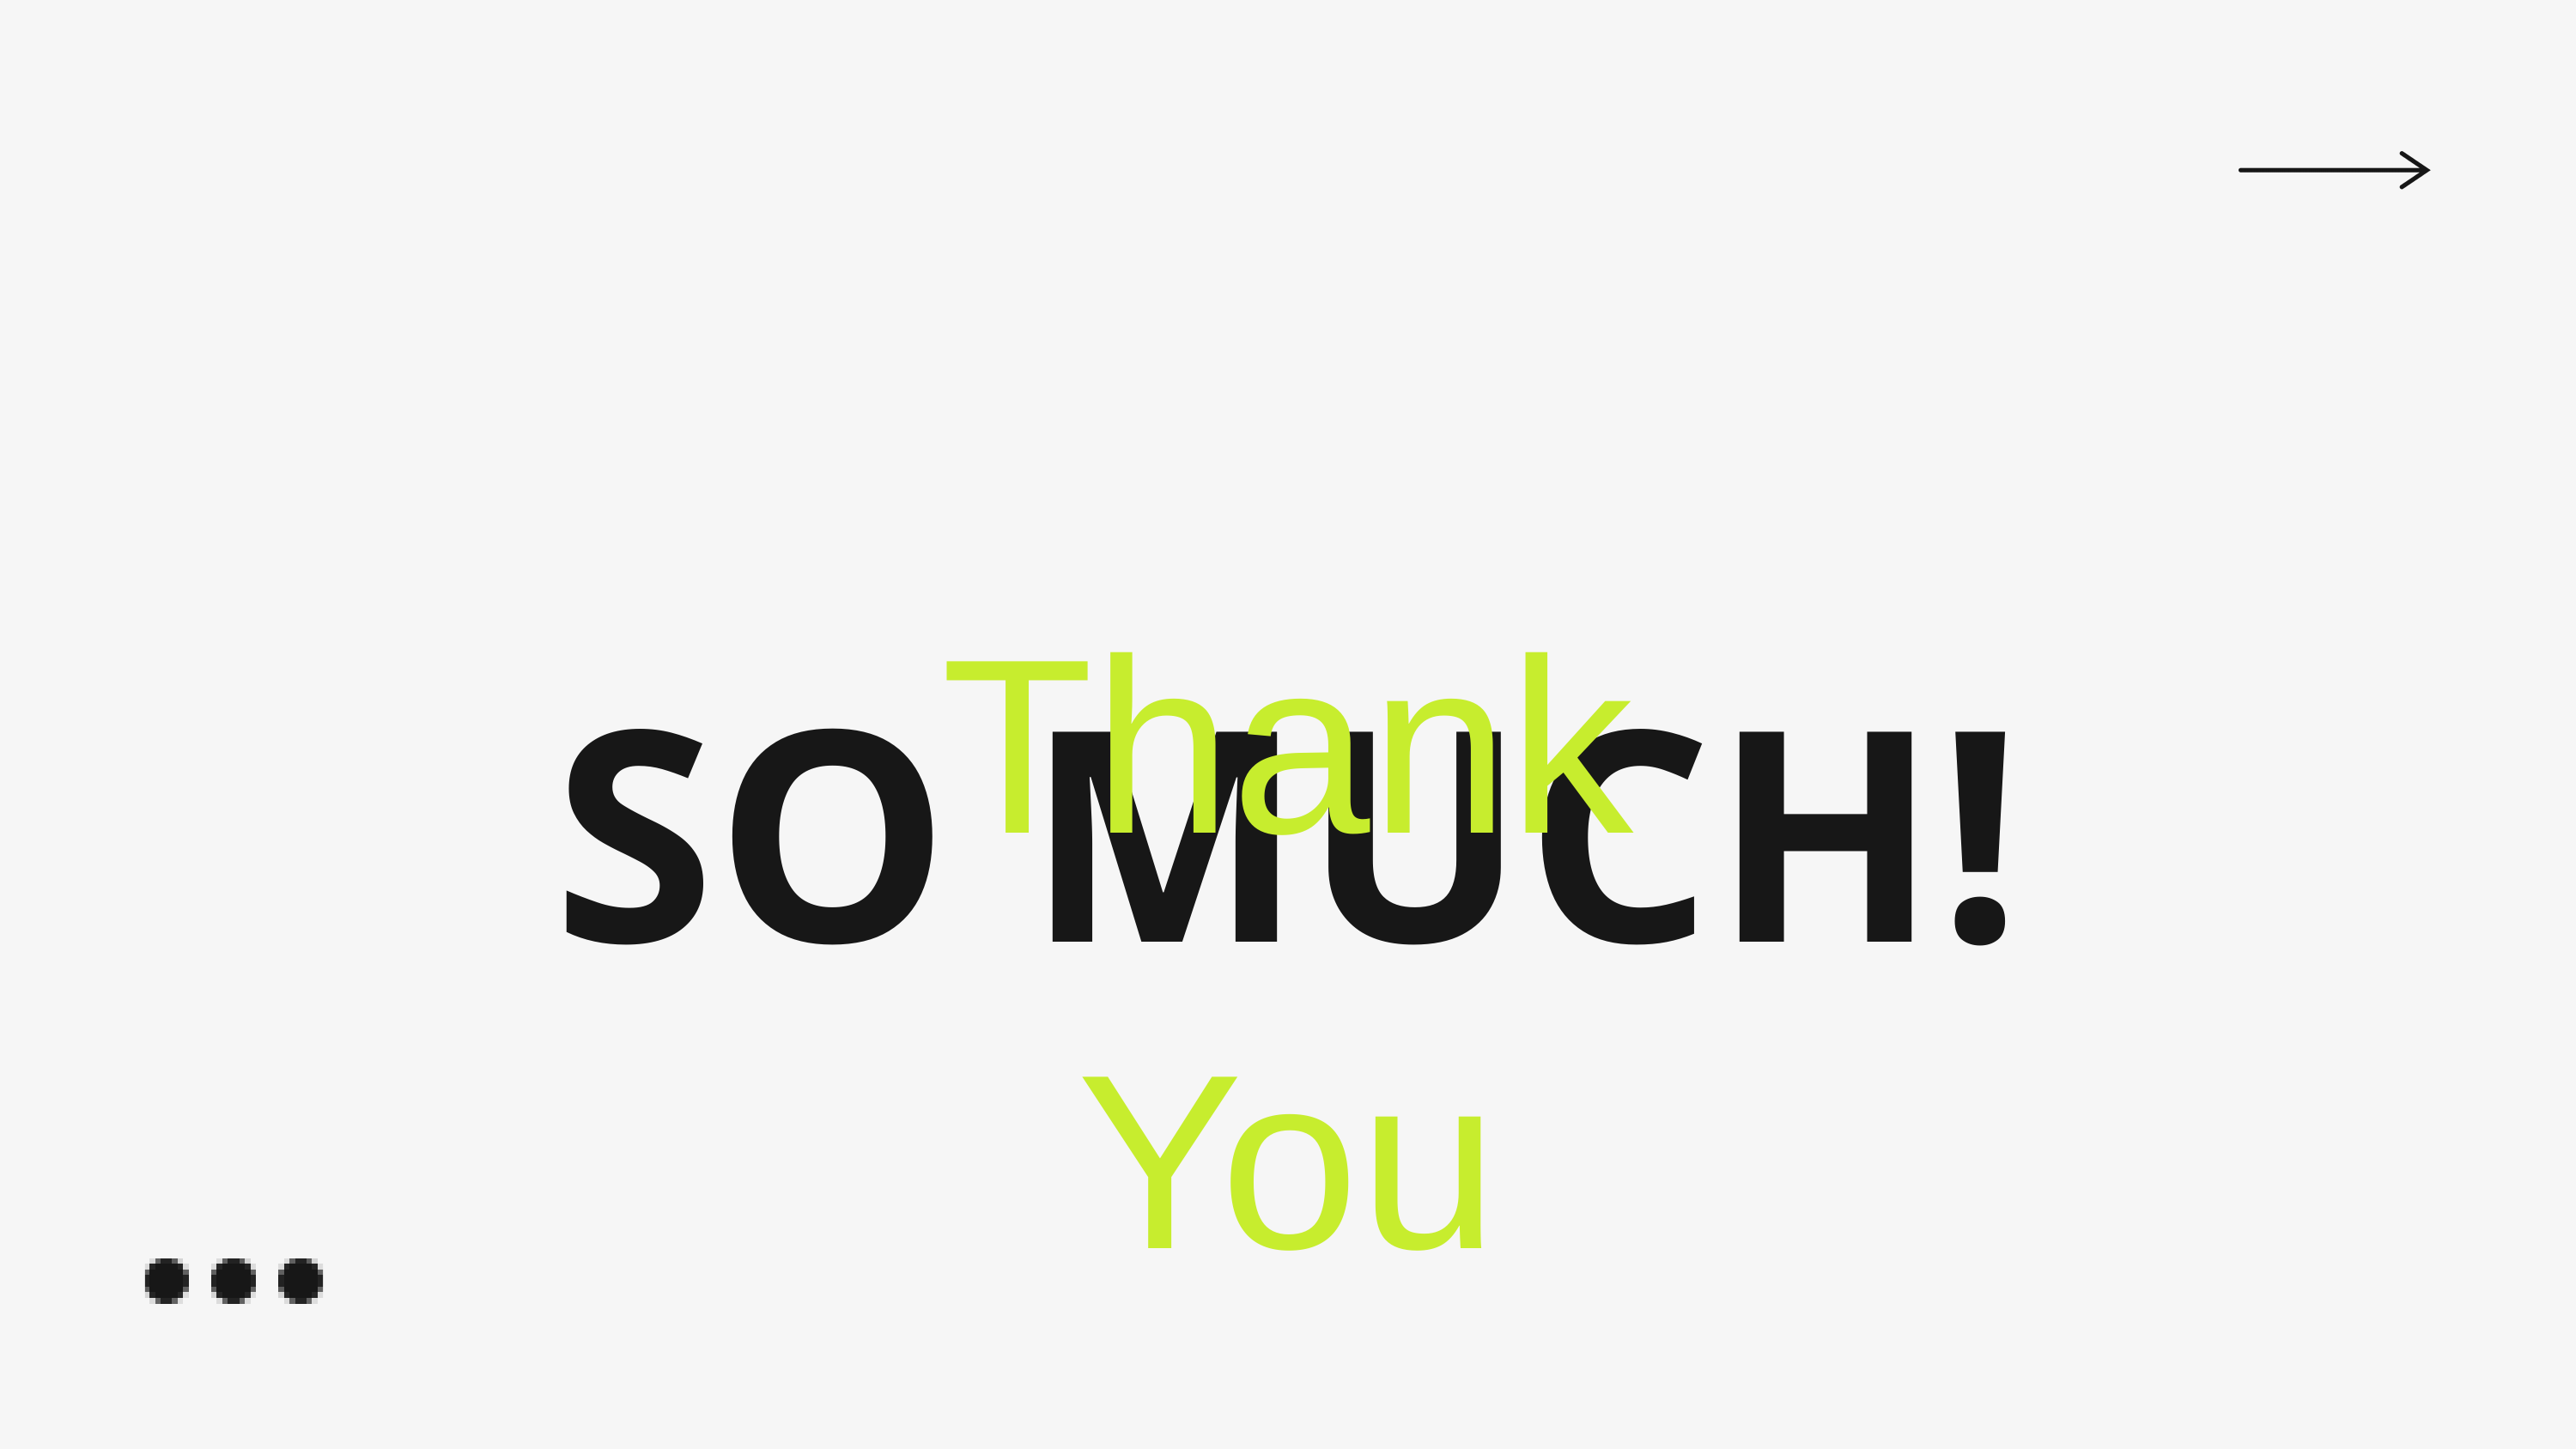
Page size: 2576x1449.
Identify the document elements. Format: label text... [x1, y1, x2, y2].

text_box SO MUCH! [424, 699, 799, 1003]
text_box Thank You [799, 467, 1777, 1299]
text_box [2238, 144, 2432, 191]
text_box SO MUCH! [1777, 699, 2152, 1003]
text_box [144, 1258, 324, 1304]
